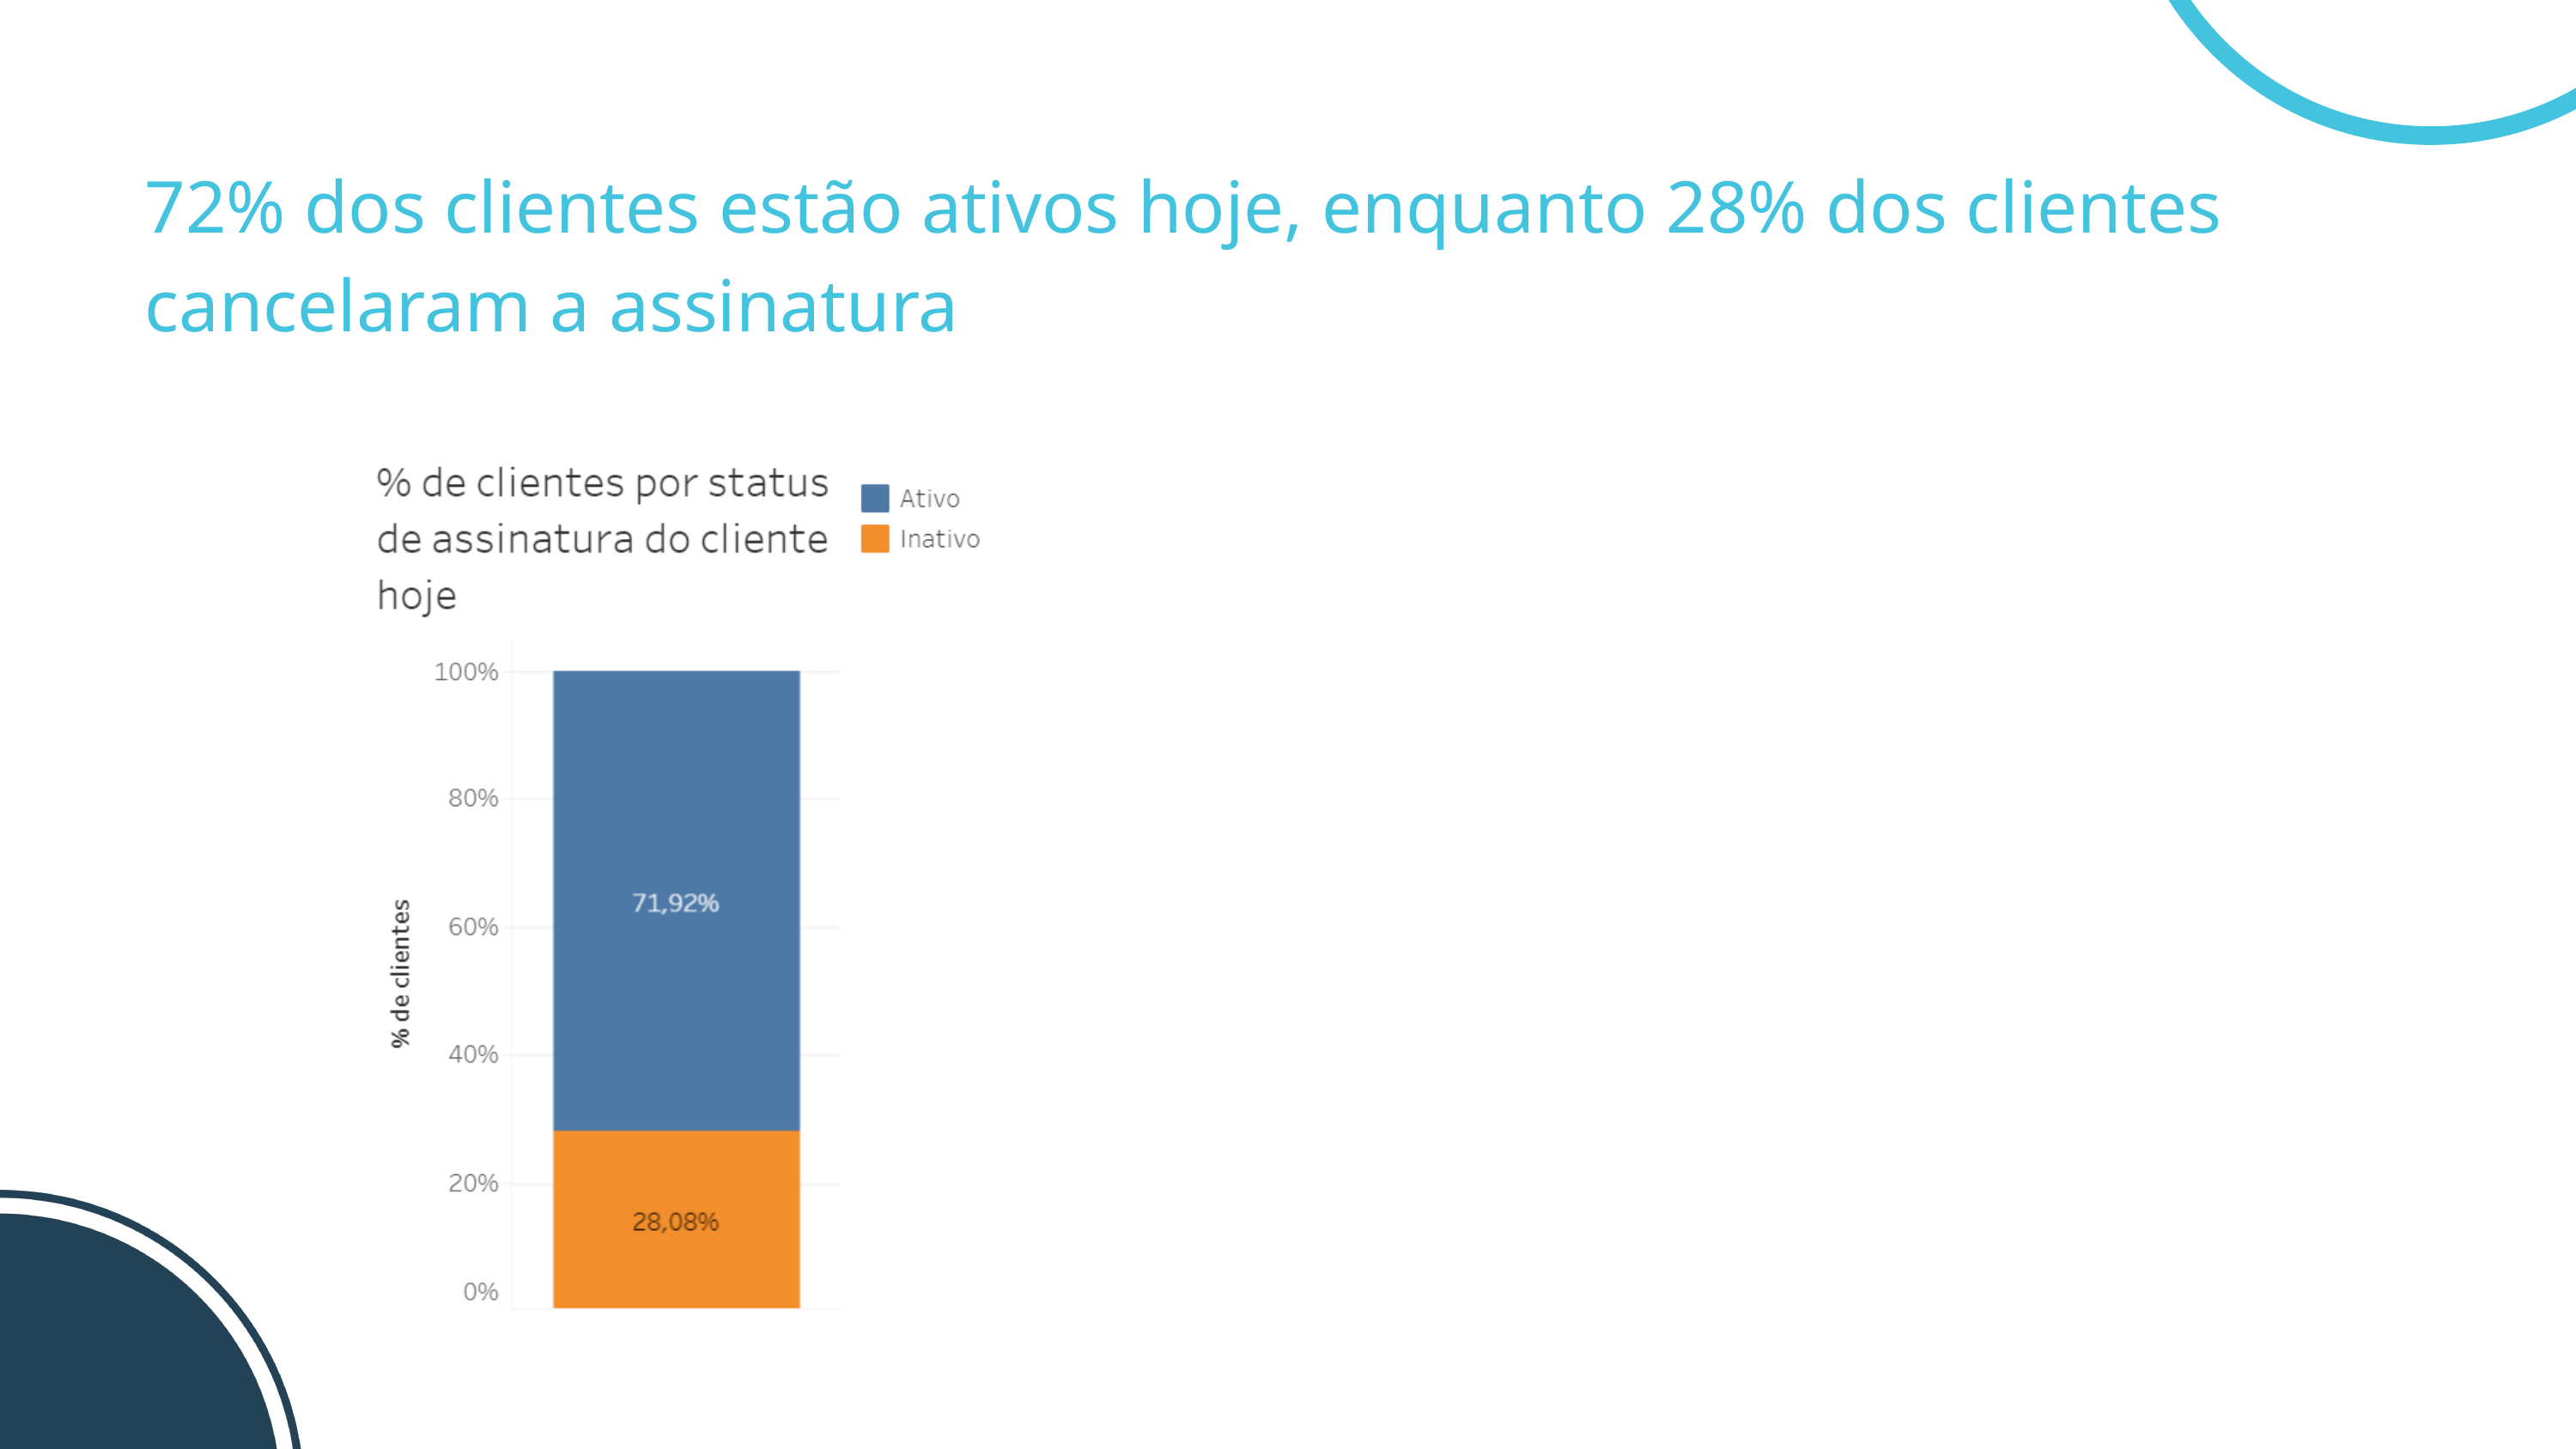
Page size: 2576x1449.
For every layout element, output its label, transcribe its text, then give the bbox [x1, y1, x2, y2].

picture [352, 442, 994, 1334]
picture [0, 1190, 304, 1449]
text_box [2168, 0, 2576, 145]
text_box 72% dos clientes estão ativos hoje, enquanto 28% dos clientes cancelaram a assinatura [144, 149, 2404, 258]
